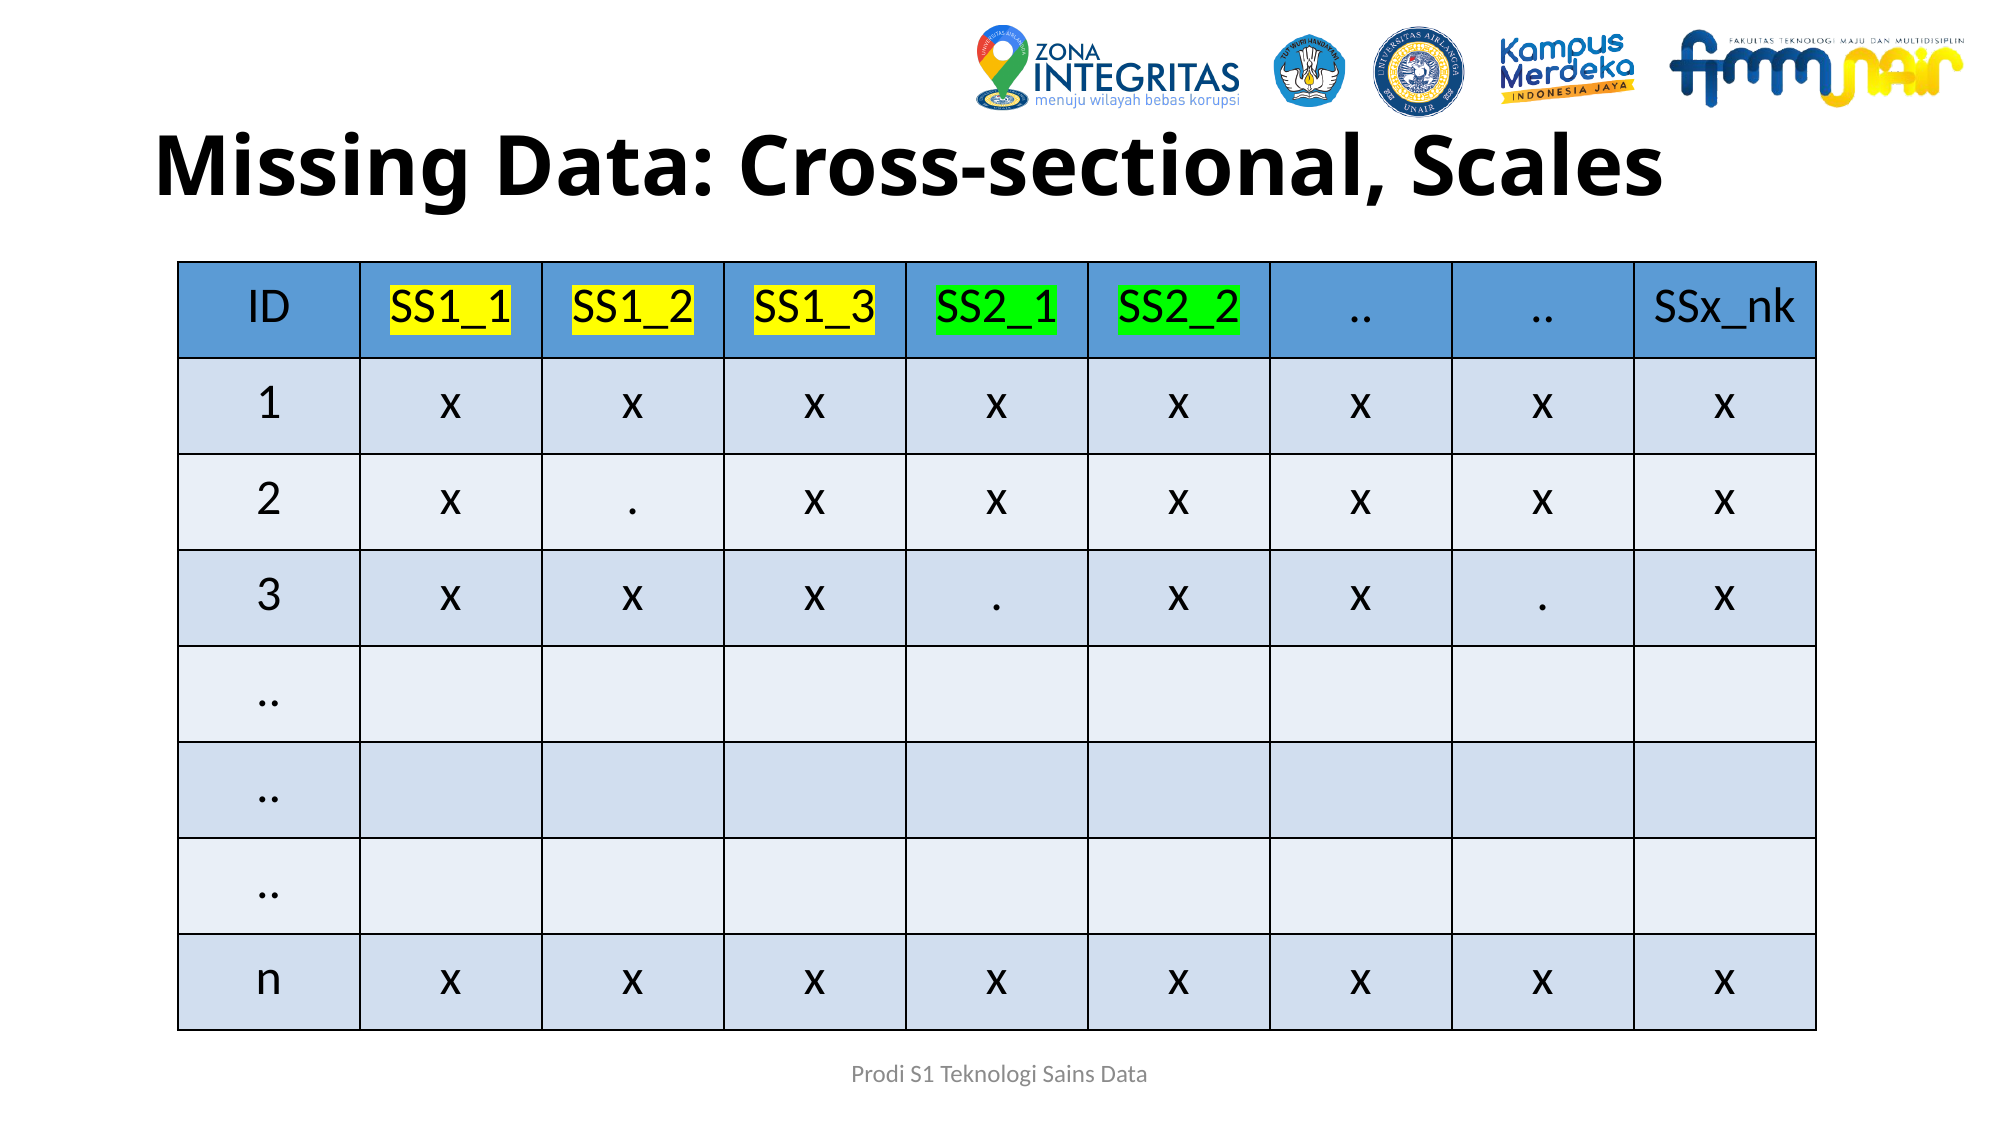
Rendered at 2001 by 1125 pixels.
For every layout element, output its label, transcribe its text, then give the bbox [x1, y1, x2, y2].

table_cell x [1271, 935, 1451, 1029]
table_cell [907, 743, 1087, 837]
table_cell x [907, 359, 1087, 453]
table_cell .. [179, 839, 359, 933]
table_cell x [361, 935, 541, 1029]
table_cell x [1453, 359, 1633, 453]
table_cell x [543, 551, 723, 645]
footer Prodi S1 Teknologi Sains Data [662, 1042, 1338, 1103]
table_cell [361, 743, 541, 837]
table_cell x [1089, 551, 1269, 645]
table_cell [543, 647, 723, 741]
table_header .. [1453, 263, 1633, 357]
table_cell . [1453, 551, 1633, 645]
table_cell .. [179, 647, 359, 741]
table_cell x [1635, 551, 1815, 645]
table_cell [543, 743, 723, 837]
table_cell [1089, 743, 1269, 837]
table_cell [725, 839, 905, 933]
table_cell x [725, 359, 905, 453]
table_cell x [1271, 455, 1451, 549]
table_cell [725, 743, 905, 837]
table_header SS1_1 [361, 263, 541, 357]
table_header SS1_3 [725, 263, 905, 357]
table_cell [1635, 743, 1815, 837]
table_cell x [1271, 359, 1451, 453]
table_cell [1089, 839, 1269, 933]
table_cell x [1271, 551, 1451, 645]
table_cell [907, 647, 1087, 741]
table_header ID [179, 263, 359, 357]
table_cell [725, 647, 905, 741]
table_cell . [543, 455, 723, 549]
table_cell [1089, 647, 1269, 741]
table_cell x [1453, 455, 1633, 549]
table_cell x [1635, 455, 1815, 549]
table_header .. [1271, 263, 1451, 357]
table_cell x [1089, 935, 1269, 1029]
table_cell x [543, 935, 723, 1029]
table_cell x [1089, 359, 1269, 453]
table_cell n [179, 935, 359, 1029]
table_cell x [1453, 935, 1633, 1029]
table_cell [907, 839, 1087, 933]
table_cell x [361, 455, 541, 549]
table_cell [1453, 839, 1633, 933]
table_cell x [361, 551, 541, 645]
table_cell x [361, 359, 541, 453]
table_cell x [725, 551, 905, 645]
table_cell x [543, 359, 723, 453]
table_cell . [907, 551, 1087, 645]
table_cell x [725, 935, 905, 1029]
table_header SS2_1 [907, 263, 1087, 357]
table_cell [361, 839, 541, 933]
table_cell 2 [179, 455, 359, 549]
table_cell x [1635, 359, 1815, 453]
table_cell [1271, 839, 1451, 933]
table_header SS2_2 [1089, 263, 1269, 357]
table_cell 3 [179, 551, 359, 645]
table_cell [1635, 647, 1815, 741]
table_header SS1_2 [543, 263, 723, 357]
table_cell [1271, 647, 1451, 741]
table_cell [361, 647, 541, 741]
title Missing Data: Cross-sectional, Scales [137, 59, 1863, 278]
table_cell x [907, 935, 1087, 1029]
table_cell .. [179, 743, 359, 837]
table_header SSx_nk [1635, 263, 1815, 357]
table_cell x [1089, 455, 1269, 549]
table_cell [1453, 743, 1633, 837]
table_cell [1271, 743, 1451, 837]
table_cell [1635, 839, 1815, 933]
table_cell 1 [179, 359, 359, 453]
table_cell [1453, 647, 1633, 741]
table_cell x [725, 455, 905, 549]
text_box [974, 0, 1978, 252]
table_cell [543, 839, 723, 933]
table_cell x [1635, 935, 1815, 1029]
table_cell x [907, 455, 1087, 549]
